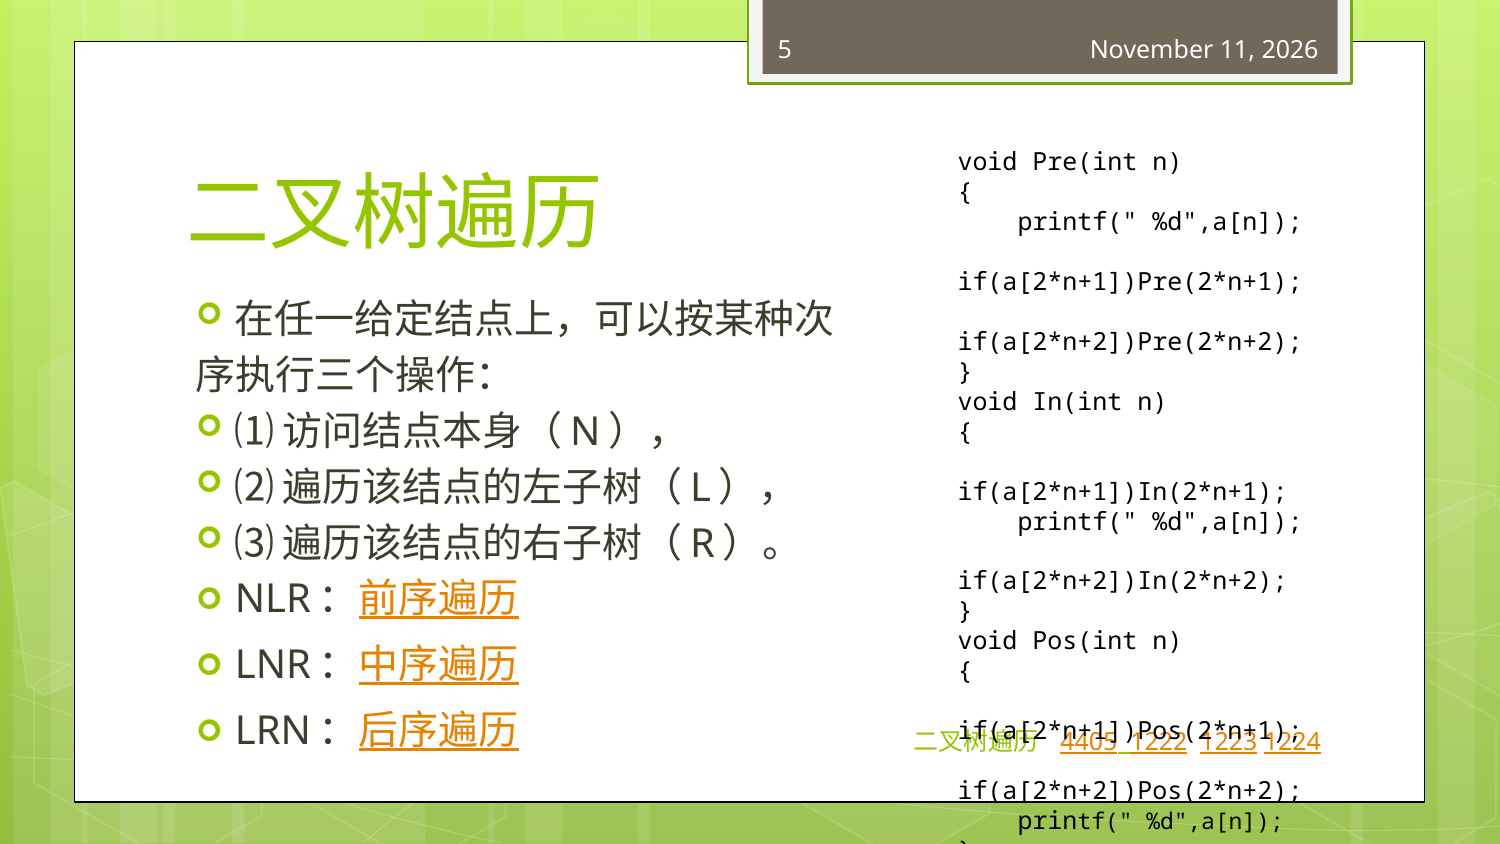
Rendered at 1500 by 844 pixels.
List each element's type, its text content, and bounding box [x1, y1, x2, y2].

text_box void Pre(int n) { printf(" %d",a[n]); if(a[2*n+1])Pre(2*n+1); if(a[2*n+2])Pre(2*n+2); } void In(int n) { if(a[2*n+1])In(2*n+1); printf(" %d",a[n]); if(a[2*n+2])In(2*n+2); } void Pos(int n) { if(a[2*n+1])Pos(2*n+1); if(a[2*n+2])Pos(2*n+2); printf(" %d",a[n]); } [942, 138, 1333, 844]
footer 二叉树遍历 4405 1222 1223 1224 [761, 720, 942, 765]
slide_number 5 [762, 27, 982, 73]
list 在任一给定结点上，可以按某种次 序执行三个操作： ⑴访问结点本身（N）， ⑵遍历该结点的左子树（L）， ⑶遍历该结点的右子树（R）。 NLR：前序遍历 LNR：中序遍历 LRN：后序遍历 [171, 285, 904, 777]
title 二叉树遍历 [171, 126, 1324, 267]
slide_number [983, 27, 1334, 73]
